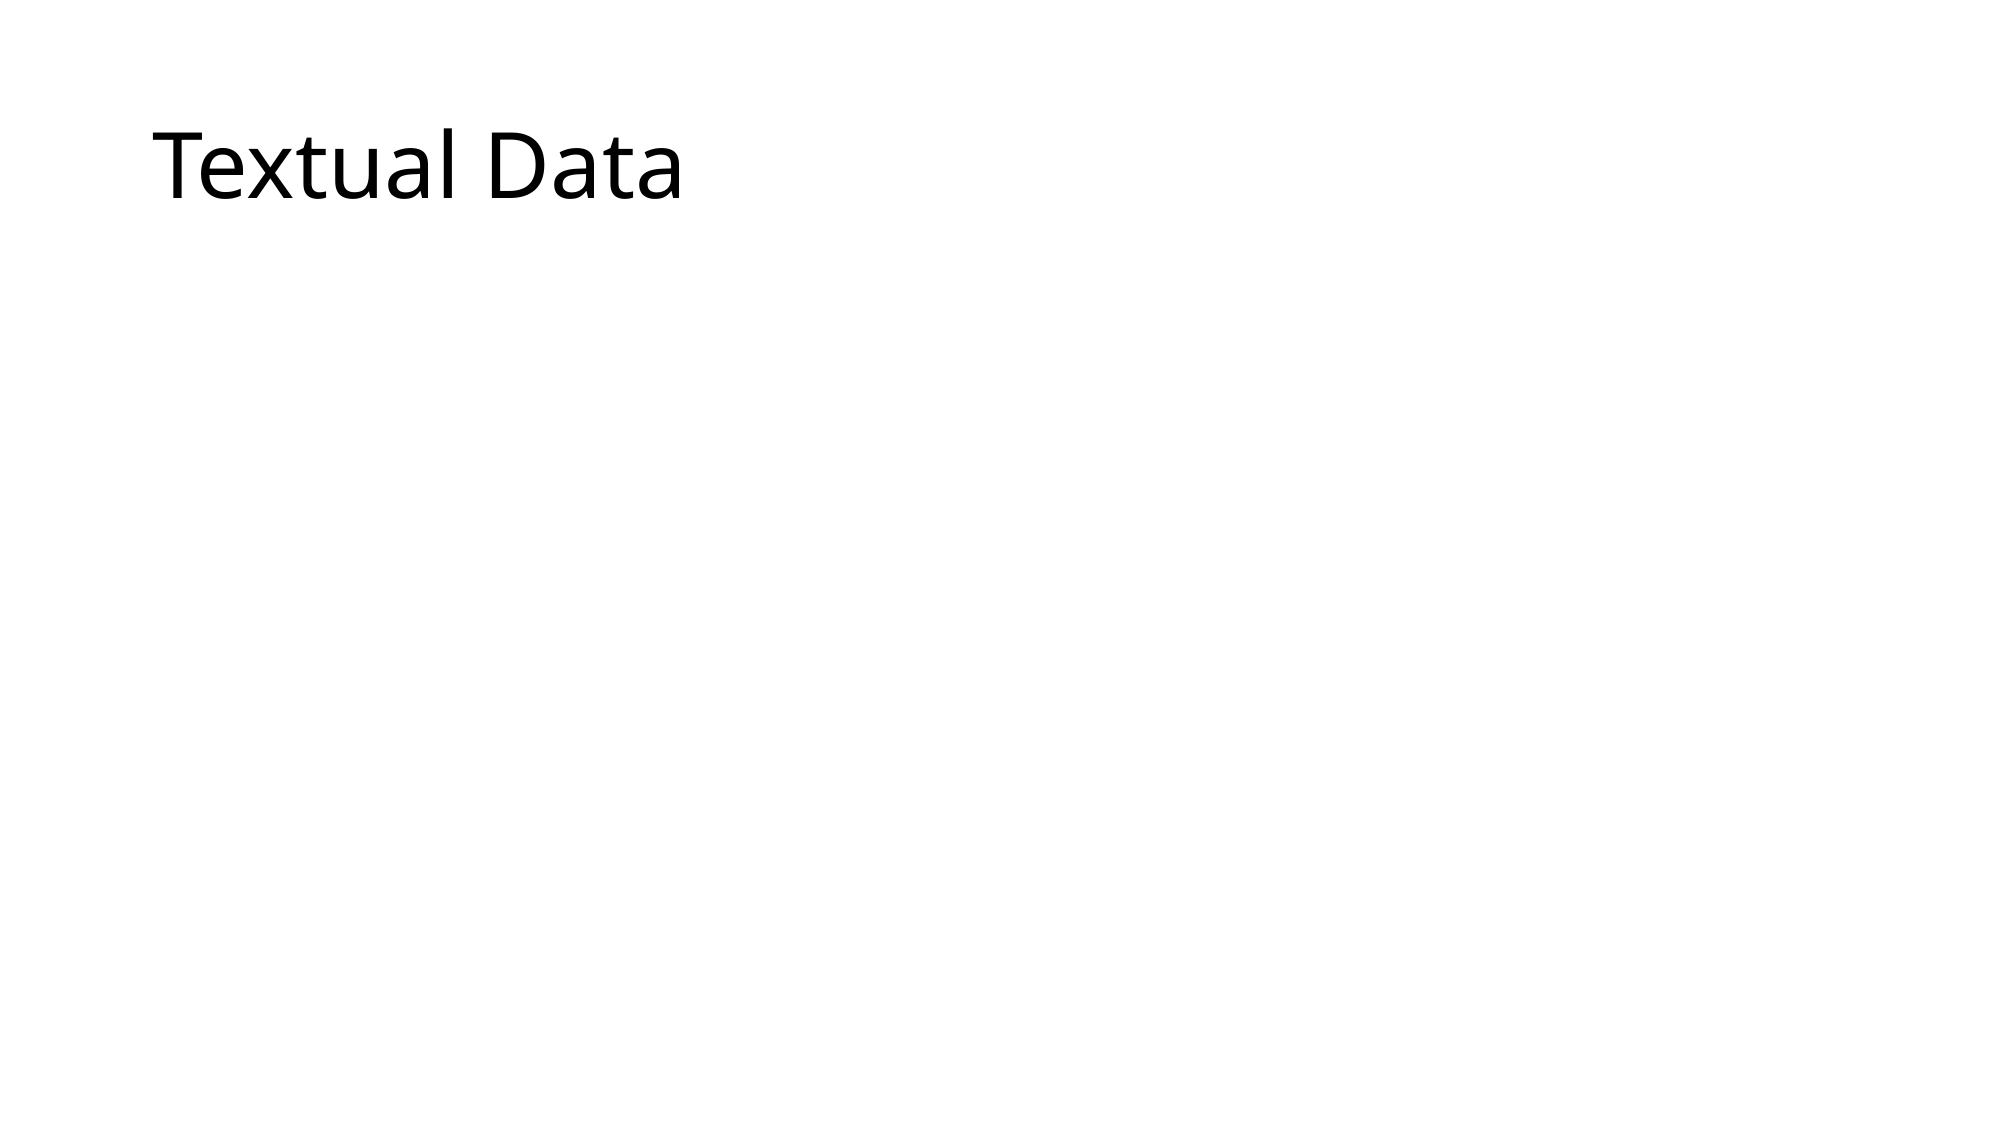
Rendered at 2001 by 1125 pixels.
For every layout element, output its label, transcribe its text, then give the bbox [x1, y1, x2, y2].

title Textual Data [137, 59, 1863, 278]
